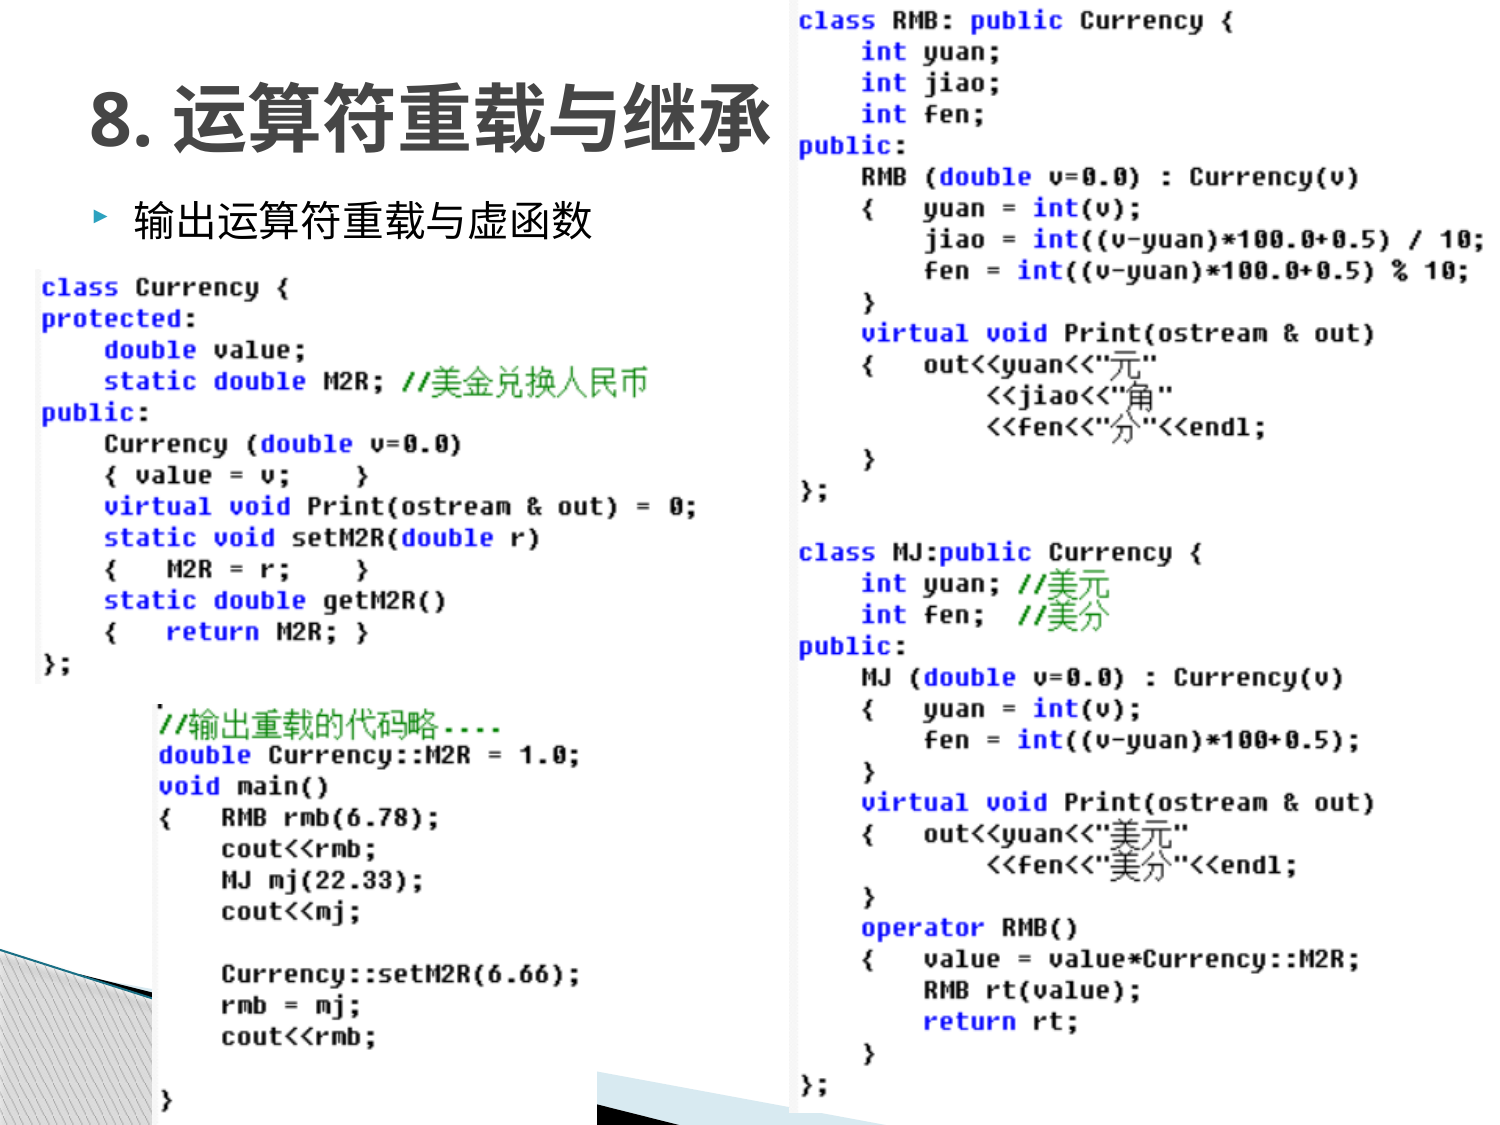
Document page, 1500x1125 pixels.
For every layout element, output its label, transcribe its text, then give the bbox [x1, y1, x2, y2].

list 输出运算符重载与虚函数 [58, 187, 782, 270]
picture [152, 704, 597, 1125]
picture [34, 269, 706, 684]
title 8.运算符重载与继承 [75, 45, 782, 188]
picture [788, 0, 1500, 1113]
